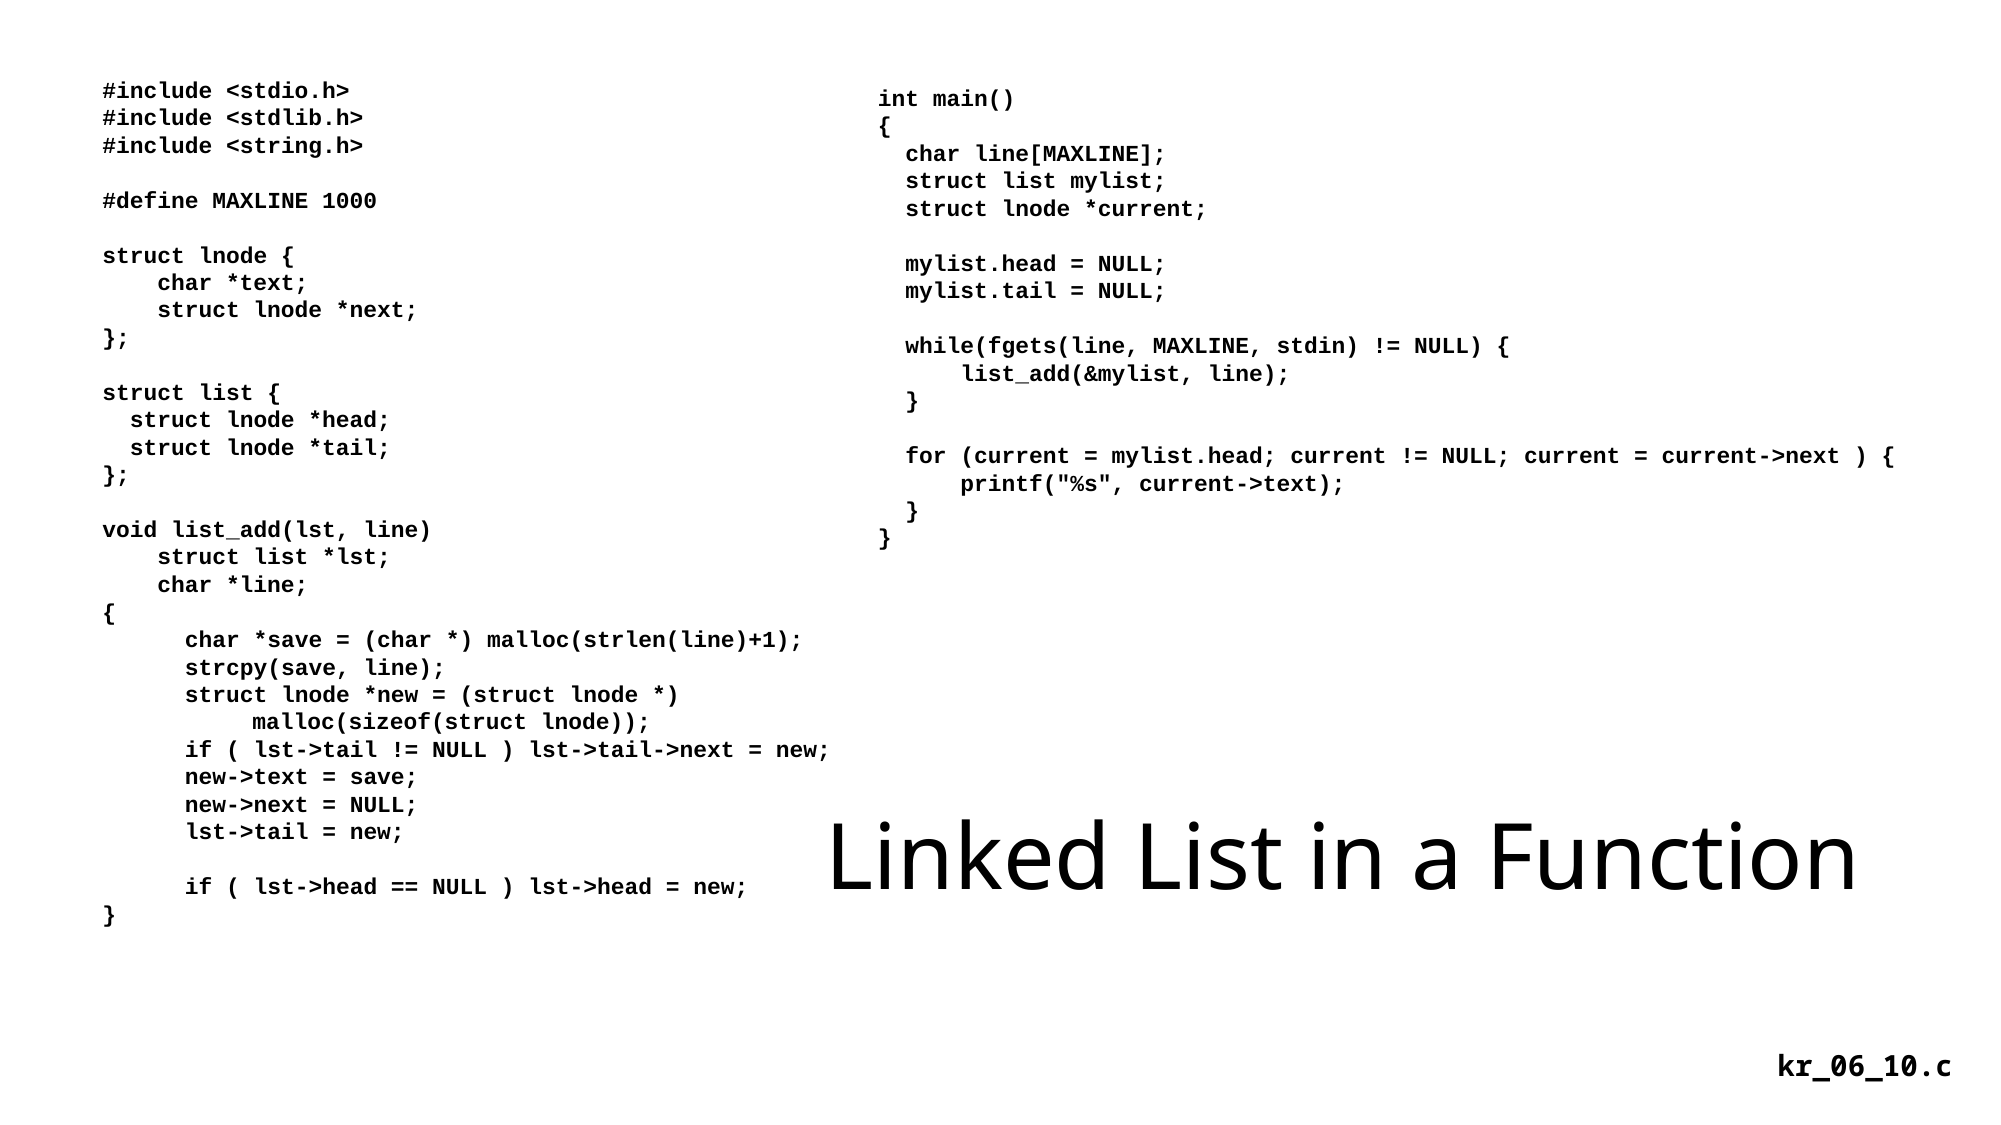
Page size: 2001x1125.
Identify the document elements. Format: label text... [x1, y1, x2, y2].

title Linked List in a Function [151, 750, 1877, 969]
text_box #include <stdio.h> #include <stdlib.h> #include <string.h> #define MAXLINE 1000 struct lnode { char *text; struct lnode *next; }; struct list { struct lnode *head; struct lnode *tail; }; void list_add(lst, line) struct list *lst; char *line; { char *save = (char *) malloc(strlen(line)+1); strcpy(save, line); struct lnode *new = (struct lnode *) malloc(sizeof(struct lnode)); if ( lst->tail != NULL ) lst->tail->next = new; new->text = save; new->next = NULL; lst->tail = new; if ( lst->head == NULL ) lst->head = new; } [87, 67, 846, 934]
text_box int main() { char line[MAXLINE]; struct list mylist; struct lnode *current; mylist.head = NULL; mylist.tail = NULL; while(fgets(line, MAXLINE, stdin) != NULL) { list_add(&mylist, line); } for (current = mylist.head; current != NULL; current = current->next ) { printf("%s", current->text); } } [863, 48, 1911, 558]
text_box kr_06_10.c [1762, 1039, 1990, 1090]
